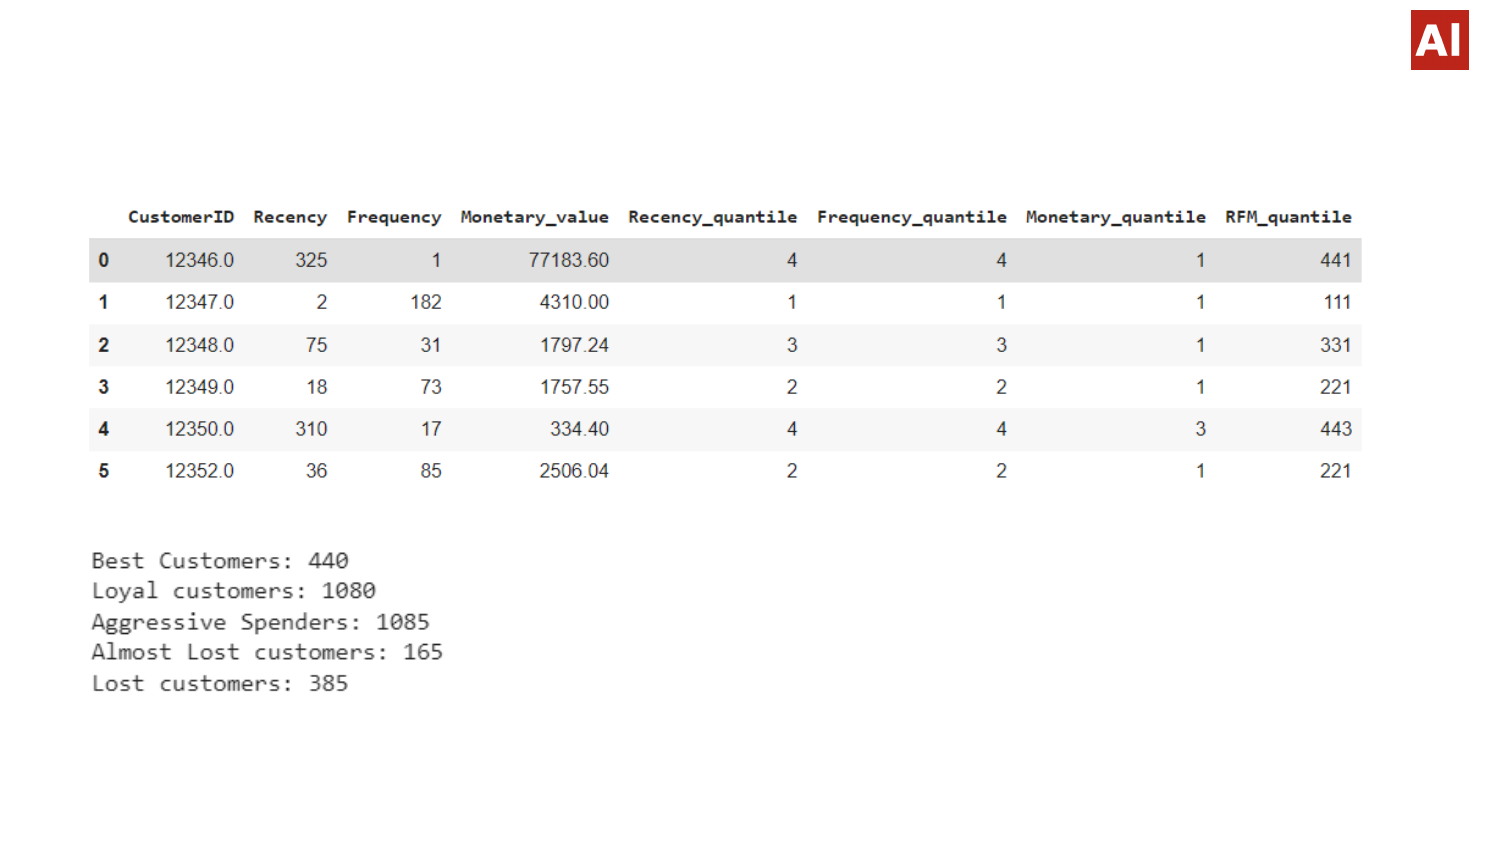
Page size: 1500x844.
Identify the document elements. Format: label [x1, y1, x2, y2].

picture [87, 194, 1363, 492]
picture [87, 534, 478, 710]
picture [1411, 10, 1469, 70]
